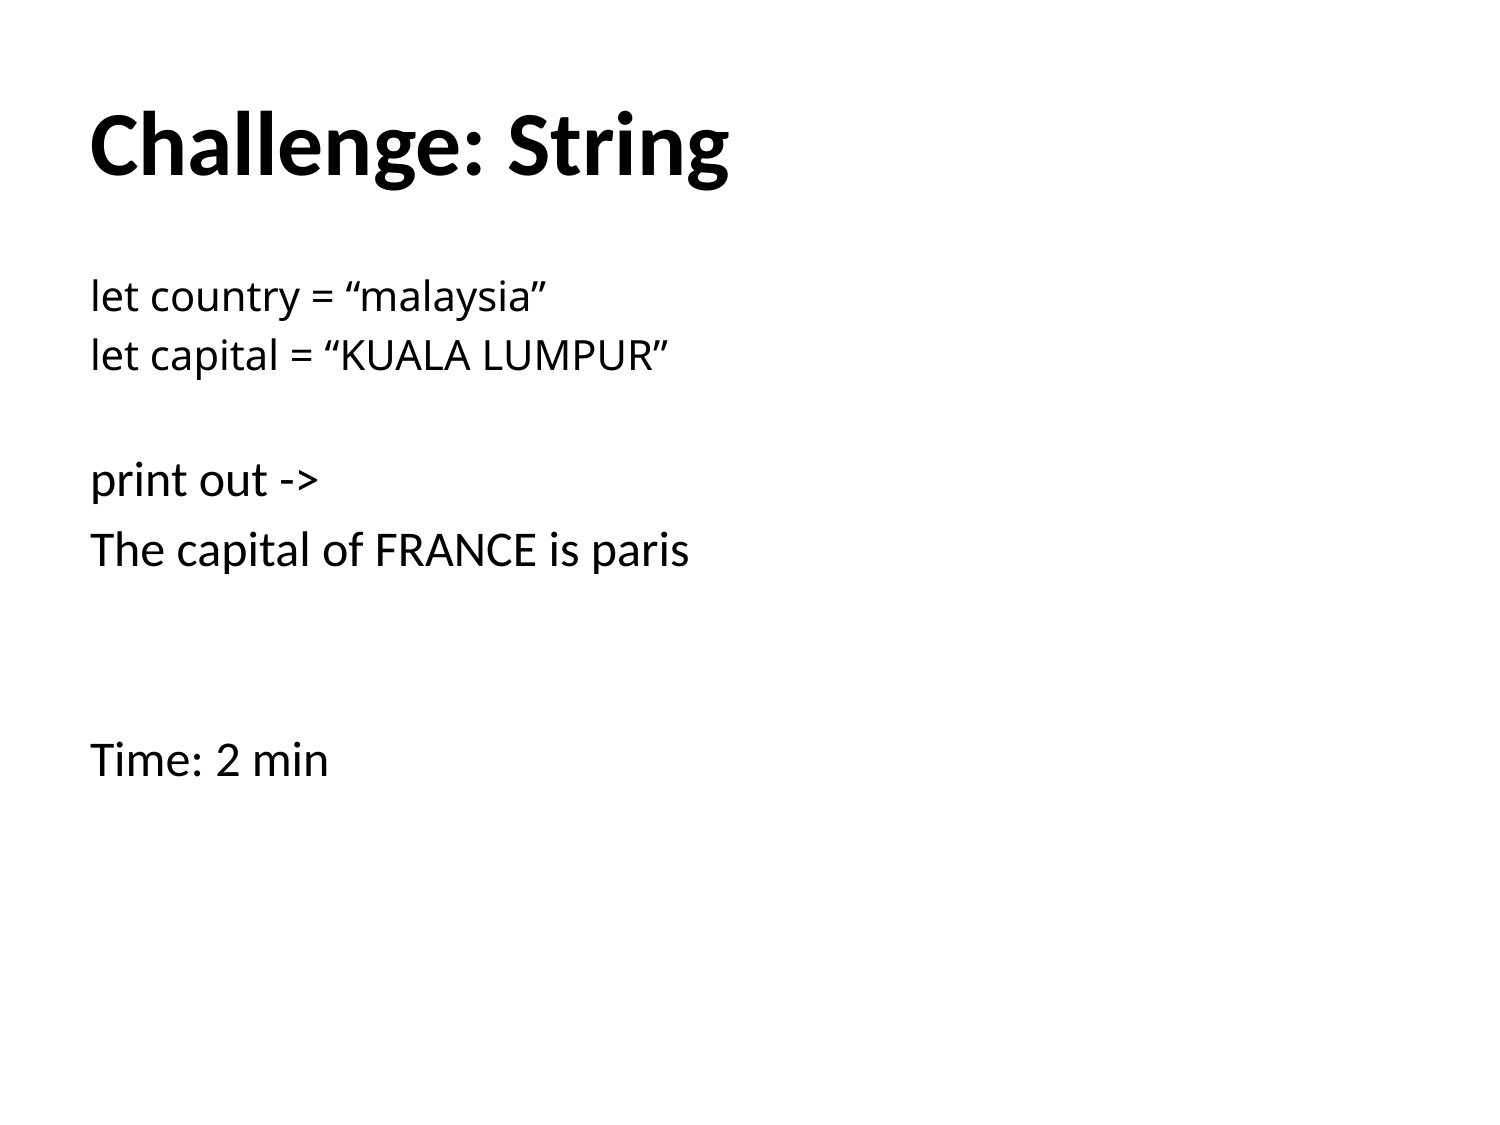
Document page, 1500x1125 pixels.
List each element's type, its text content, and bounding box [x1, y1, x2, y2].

list let country = “malaysia” let capital = “KUALA LUMPUR” print out -> The capital of FRANCE is paris Time: 2 min [75, 262, 1425, 1005]
title Challenge: String [75, 45, 1425, 233]
